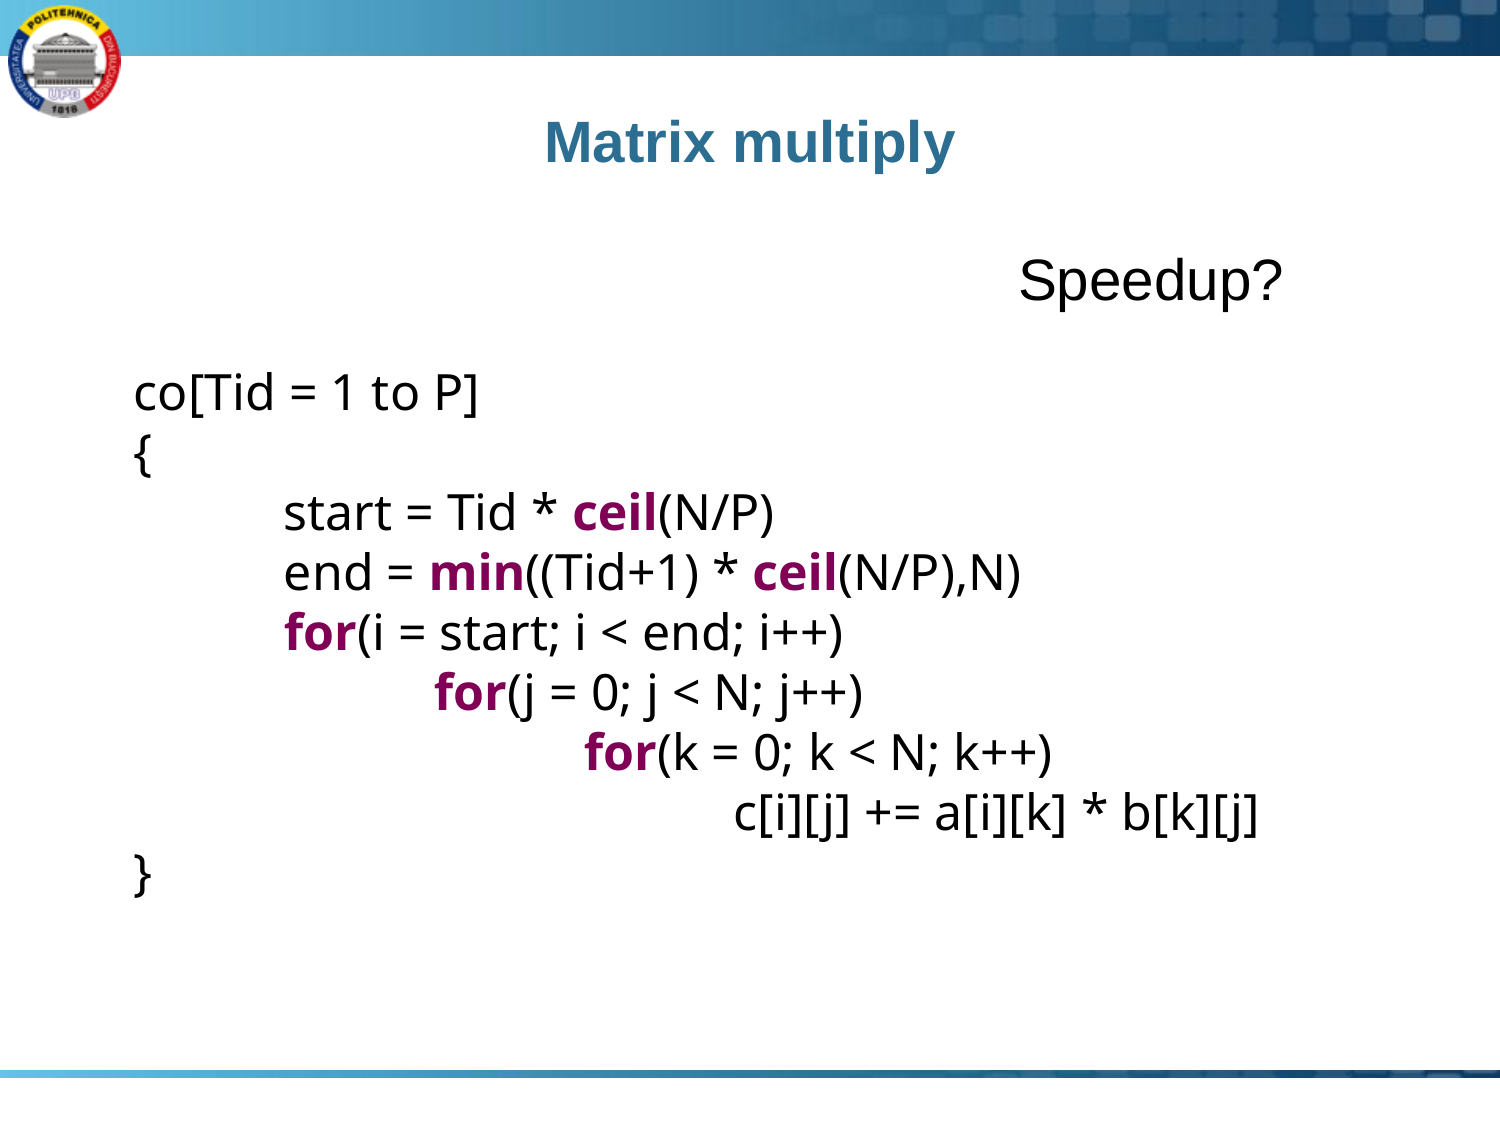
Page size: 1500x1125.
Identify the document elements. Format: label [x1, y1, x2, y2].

title [51, 102, 1449, 178]
picture [0, 0, 1500, 118]
picture [0, 1070, 1500, 1078]
text_box [1003, 234, 1300, 320]
text_box [119, 352, 1289, 908]
